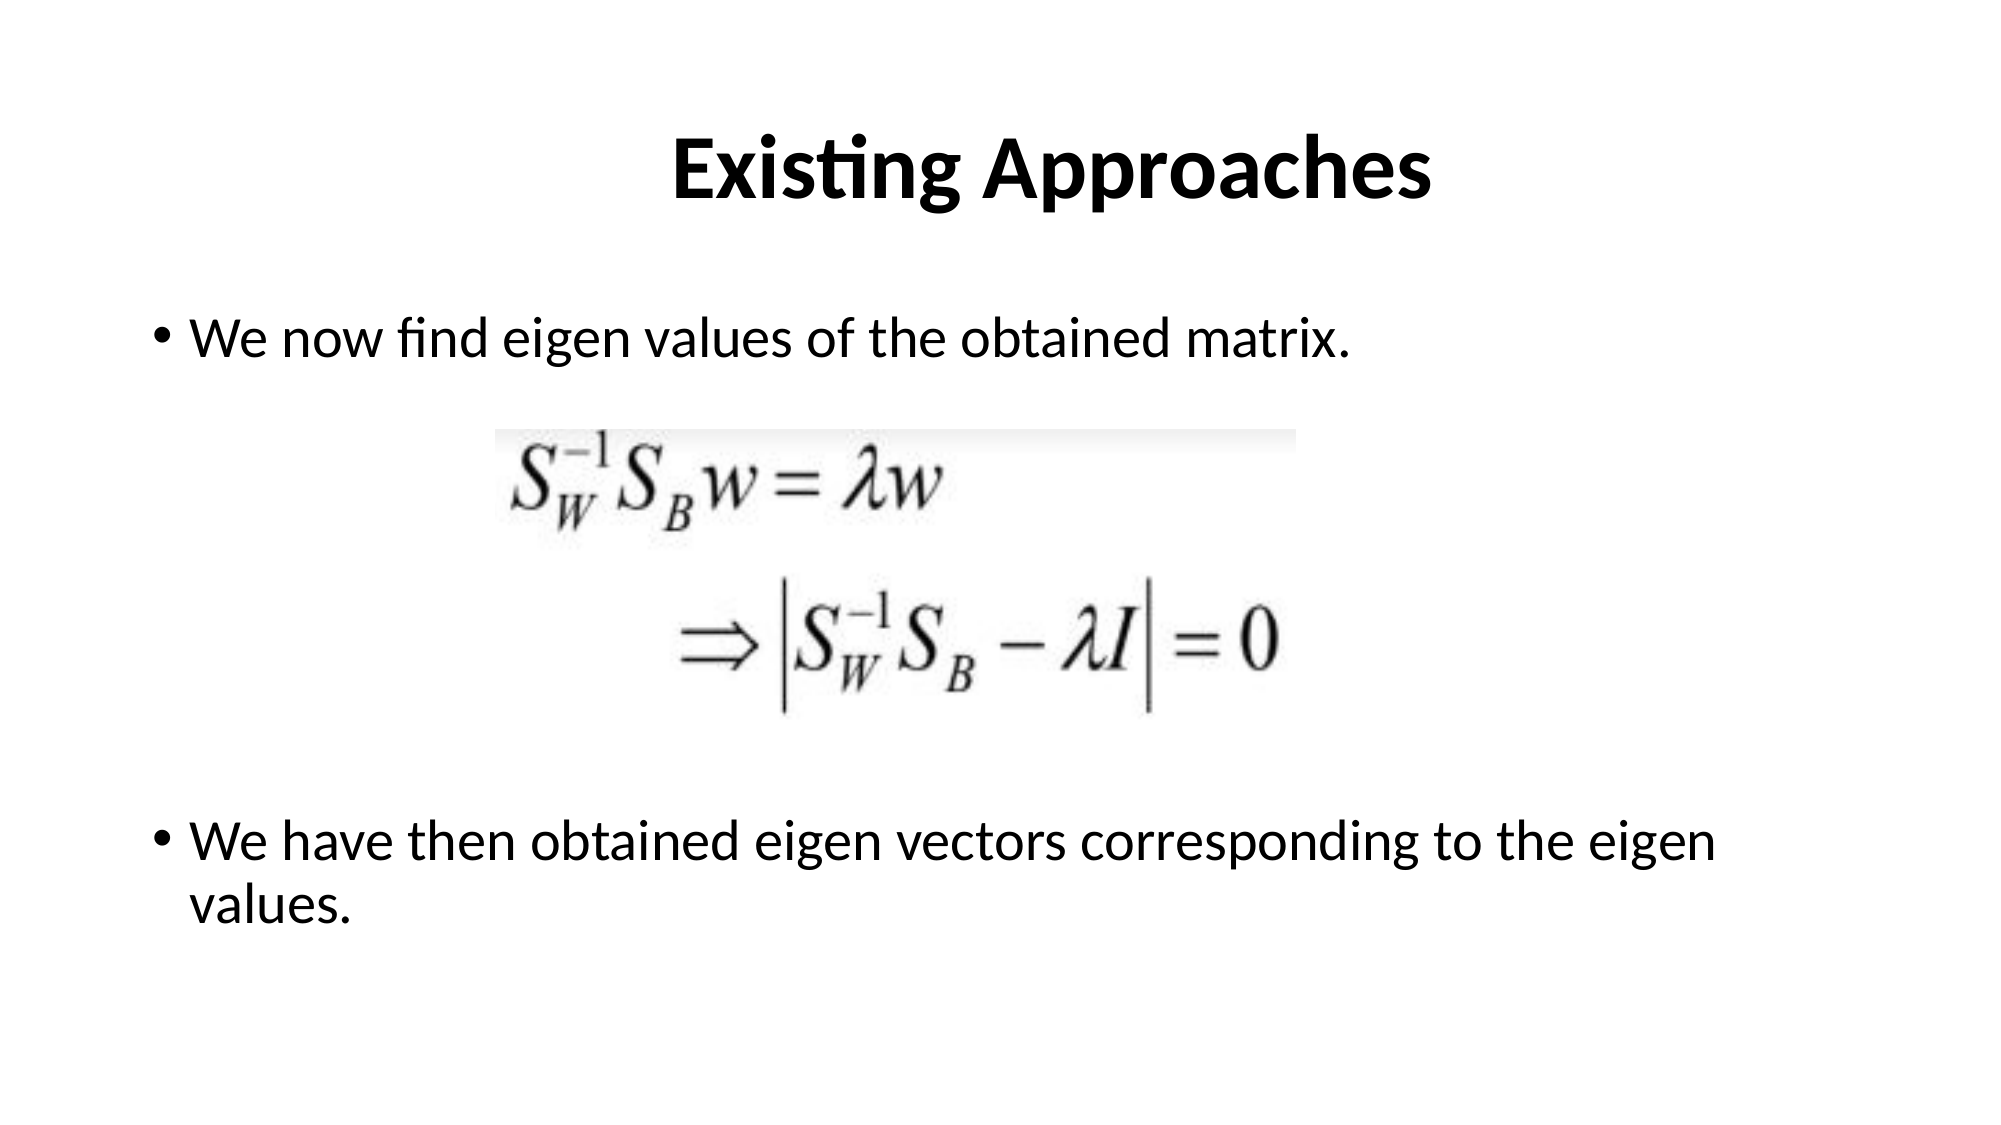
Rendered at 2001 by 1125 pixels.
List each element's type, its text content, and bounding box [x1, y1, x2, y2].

title Existing Approaches [137, 59, 1863, 278]
list We now find eigen values of the obtained matrix. We have then obtained eigen vectors corresponding to the eigen values. [137, 299, 1863, 972]
picture [495, 429, 1297, 726]
